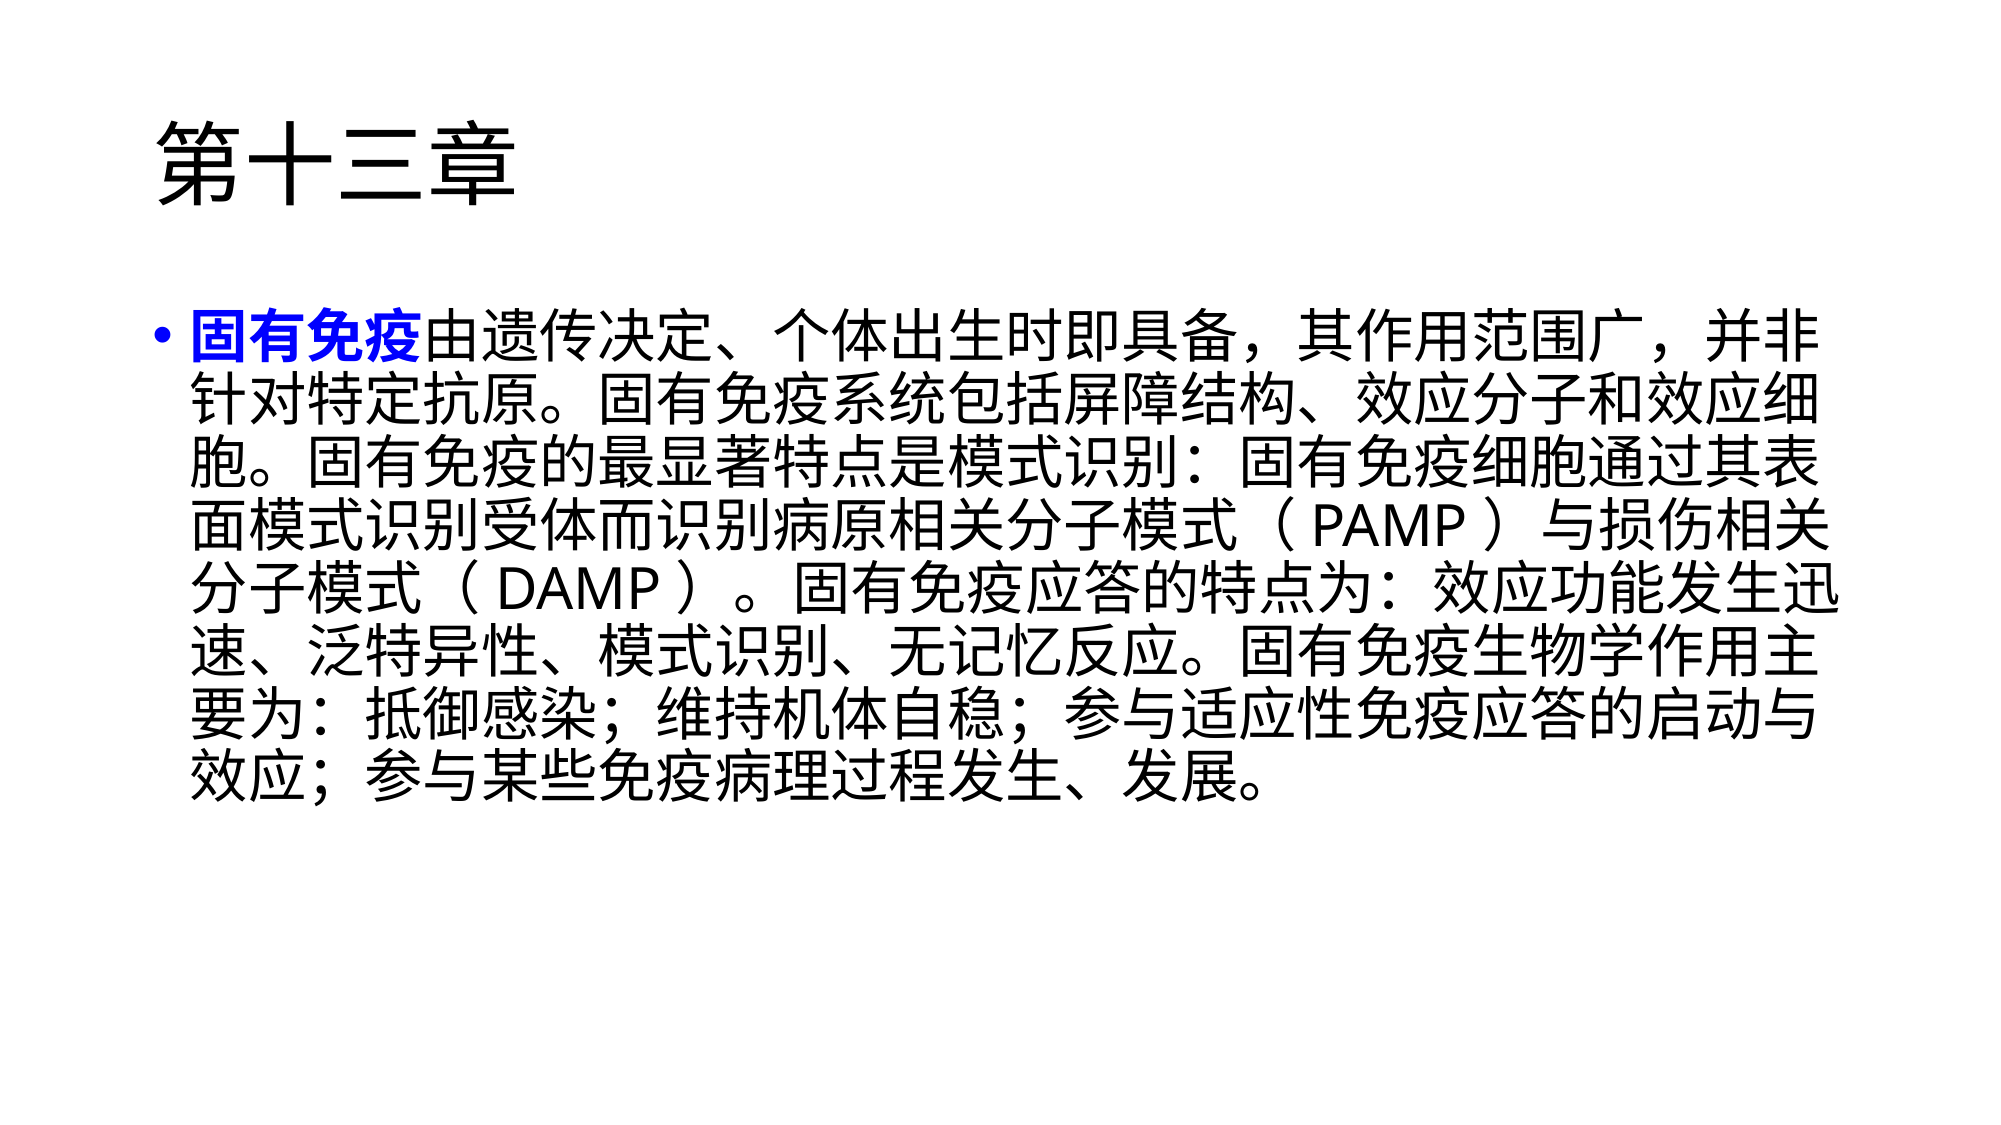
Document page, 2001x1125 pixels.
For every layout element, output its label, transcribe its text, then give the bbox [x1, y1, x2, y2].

title 第十三章 [137, 59, 1863, 278]
list 固有免疫由遗传决定、个体出生时即具备，其作用范围广，并非针对特定抗原。固有免疫系统包括屏障结构、效应分子和效应细胞。固有免疫的最显著特点是模式识别：固有免疫细胞通过其表面模式识别受体而识别病原相关分子模式（PAMP）与损伤相关分子模式（DAMP）。固有免疫应答的特点为：效应功能发生迅速、泛特异性、模式识别、无记忆反应。固有免疫生物学作用主要为：抵御感染；维持机体自稳；参与适应性免疫应答的启动与效应；参与某些免疫病理过程发生、发展。 [137, 299, 1863, 1014]
